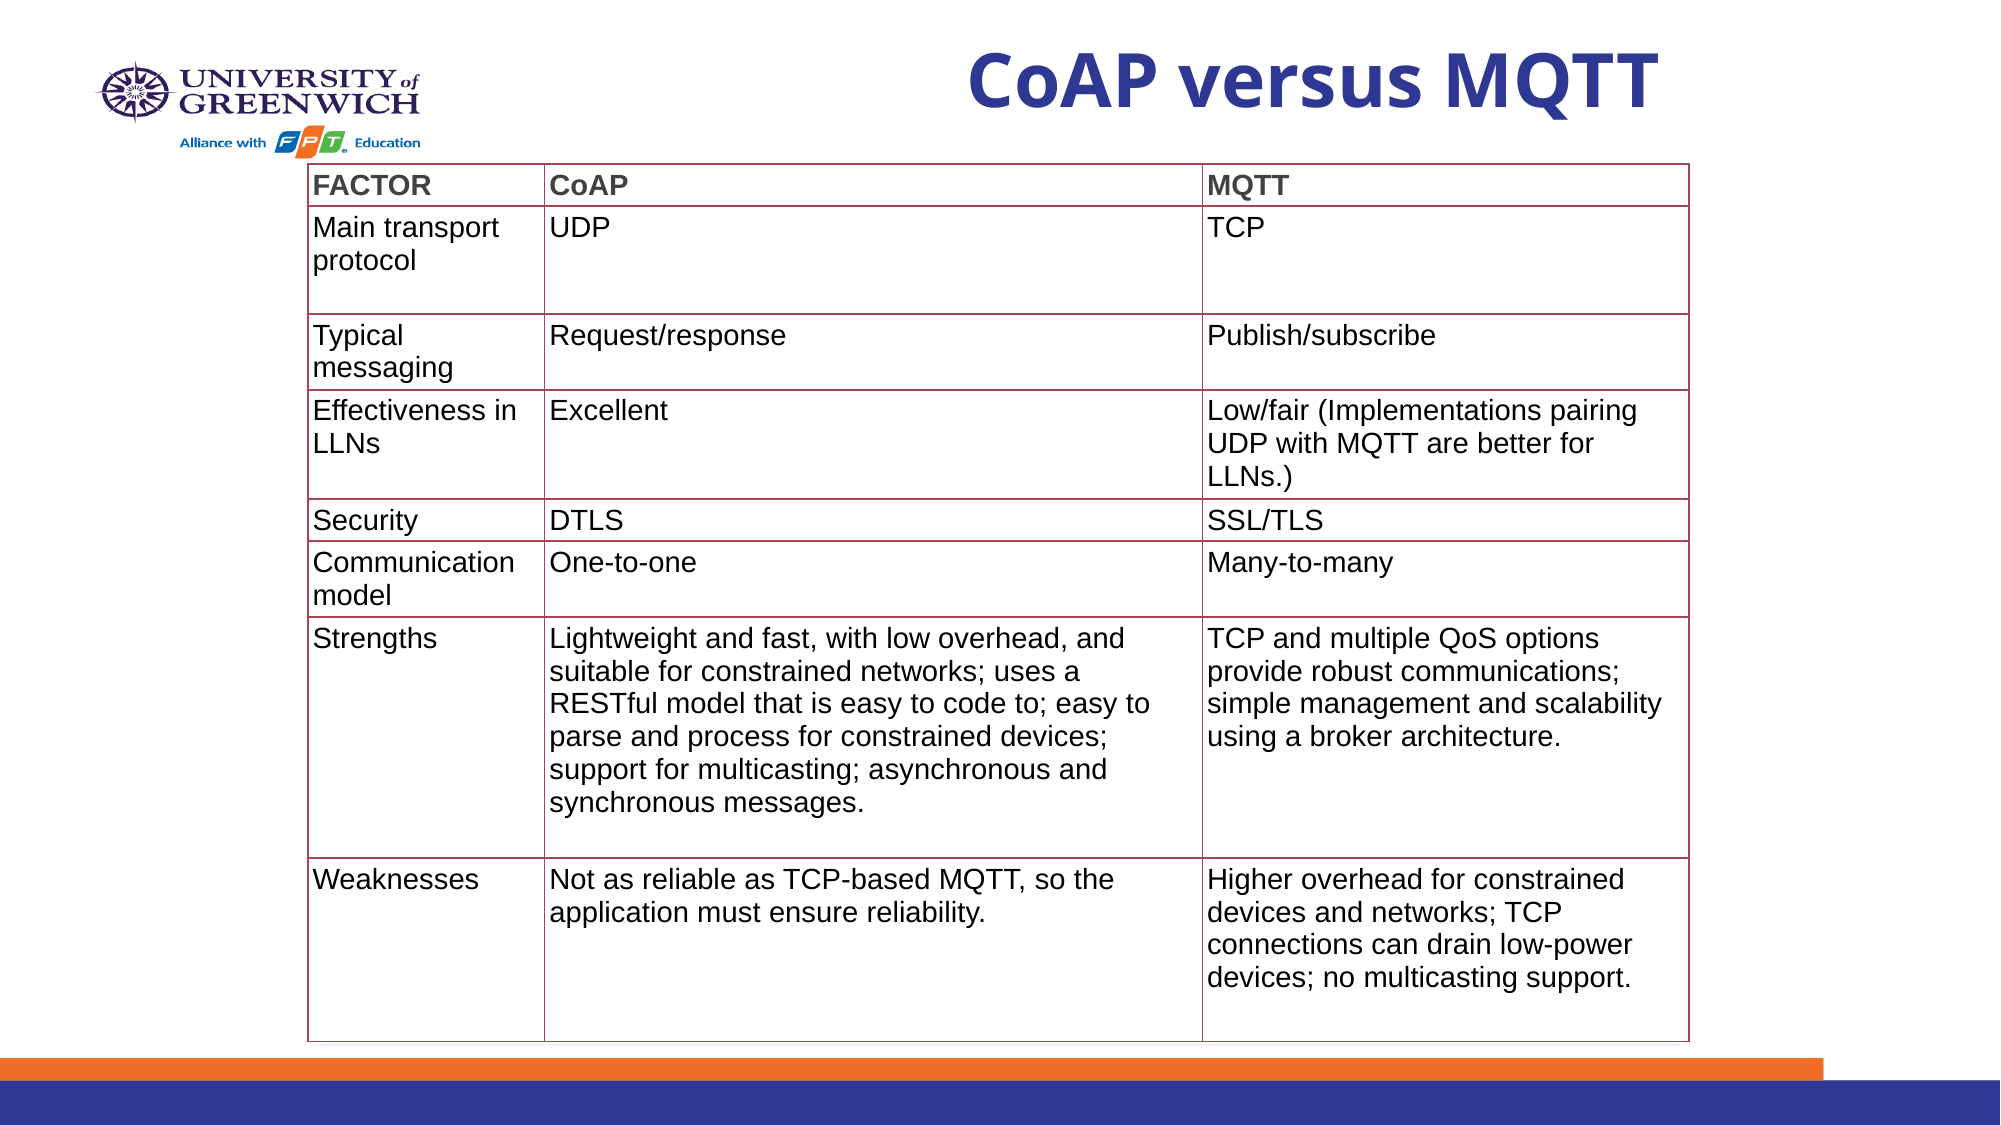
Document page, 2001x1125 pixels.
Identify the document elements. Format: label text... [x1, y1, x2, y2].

table_cell Not as reliable as TCP-based MQTT, so the application must ensure reliability. [545, 859, 1202, 1041]
table_header CoAP [545, 165, 1202, 205]
table_cell Publish/subscribe [1203, 315, 1688, 389]
table_cell UDP [545, 207, 1202, 313]
table_cell Excellent [545, 391, 1202, 498]
table_cell Effectiveness in LLNs [309, 391, 544, 498]
table_header FACTOR [309, 165, 544, 205]
table_cell Strengths [309, 618, 544, 857]
table_cell SSL/TLS [1203, 500, 1688, 540]
table_cell Lightweight and fast, with low overhead, and suitable for constrained networks; uses a RESTful model that is easy to code to; easy to parse and process for constrained devices; support for multicasting; asynchronous and synchronous messages. [545, 618, 1202, 857]
table_cell Low/fair (Implementations pairing UDP with MQTT are better for LLNs.) [1203, 391, 1688, 498]
table_cell Main transport protocol [309, 207, 544, 313]
table_cell Security [309, 500, 544, 540]
table_cell Request/response [545, 315, 1202, 389]
table_cell Weaknesses [309, 859, 544, 1041]
table_cell Communication model [309, 542, 544, 616]
table_cell Many-to-many [1203, 542, 1688, 616]
picture [0, 0, 2000, 1125]
table_cell TCP and multiple QoS options provide robust communications; simple management and scalability using a broker architecture. [1203, 618, 1688, 857]
table_cell Higher overhead for constrained devices and networks; TCP connections can drain low-power devices; no multicasting support. [1203, 859, 1688, 1041]
table_header MQTT [1203, 165, 1688, 205]
title CoAP versus MQTT [324, 24, 1675, 163]
table_cell TCP [1203, 207, 1688, 313]
table_cell DTLS [545, 500, 1202, 540]
table_cell One-to-one [545, 542, 1202, 616]
table_cell Typical messaging [309, 315, 544, 389]
